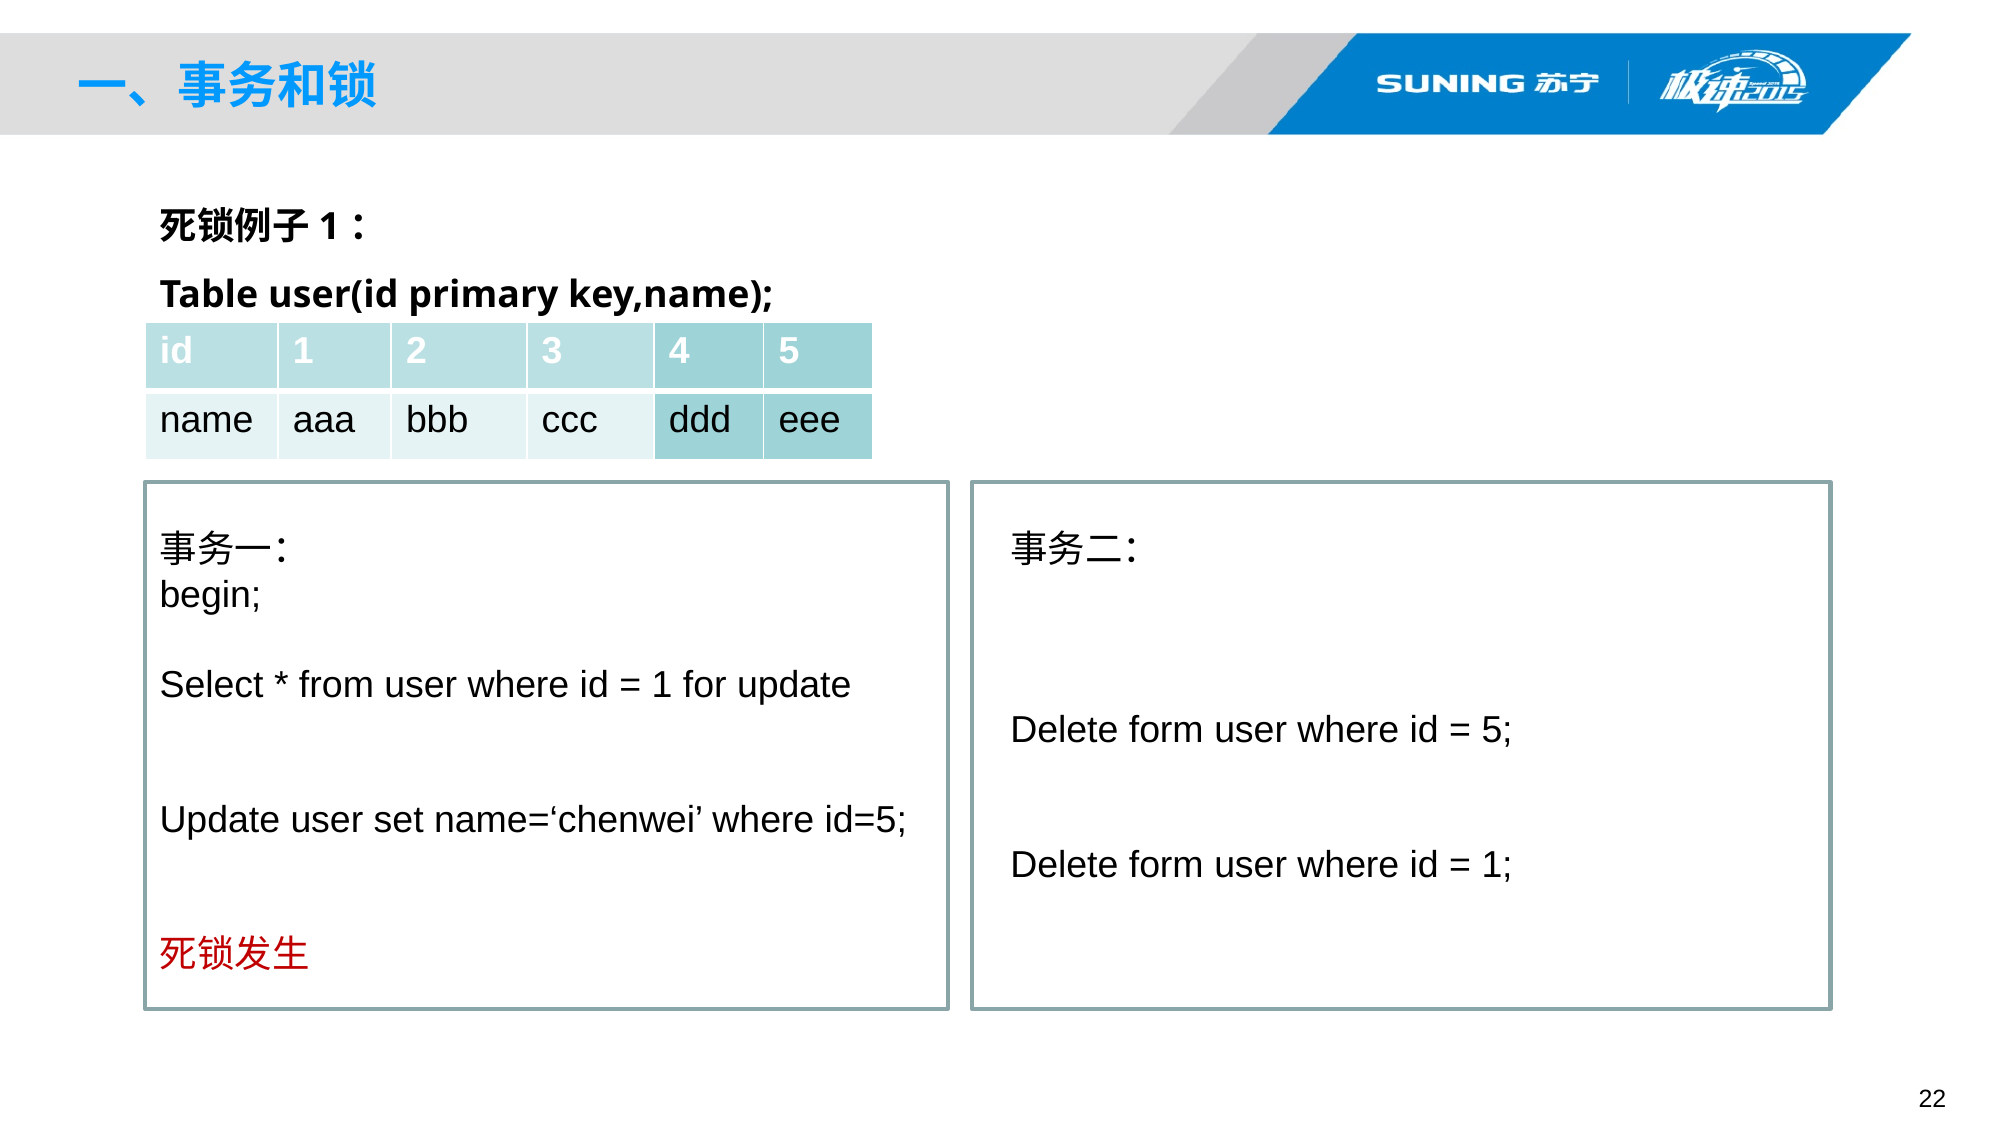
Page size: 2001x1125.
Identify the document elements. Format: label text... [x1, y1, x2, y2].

table_header id [146, 323, 277, 388]
table_cell ddd [655, 394, 763, 459]
table_header 5 [764, 323, 872, 388]
picture [0, 0, 2001, 1125]
table_header 4 [655, 323, 763, 388]
text_box [143, 480, 950, 1011]
table_cell name [146, 394, 277, 459]
text_box 死锁例子1： Table user(id primary key,name); [144, 172, 1831, 323]
table_header 1 [279, 323, 390, 388]
table_header 3 [528, 323, 653, 388]
text_box [970, 480, 1833, 1011]
table_cell aaa [279, 394, 390, 459]
table_cell ccc [528, 394, 653, 459]
table_cell eee [764, 394, 872, 459]
table_cell bbb [392, 394, 526, 459]
title 一、事务和锁 [62, 33, 1327, 134]
table_header 2 [392, 323, 526, 388]
